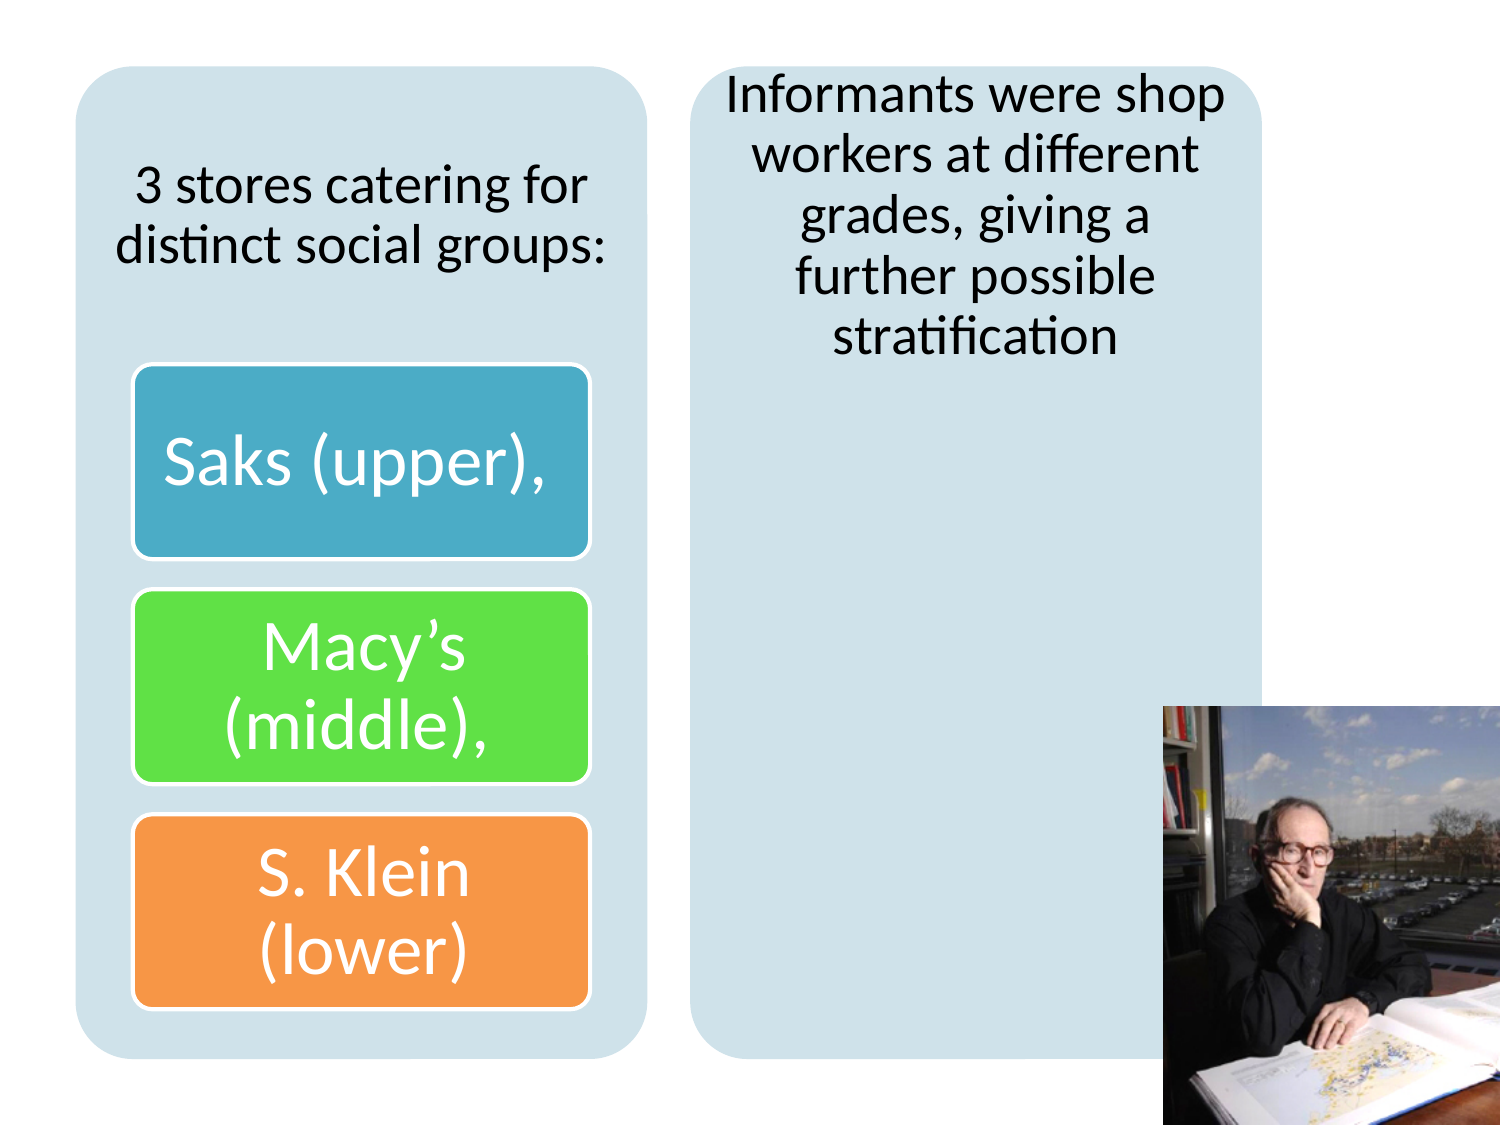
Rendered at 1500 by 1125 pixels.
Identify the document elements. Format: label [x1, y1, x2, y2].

list [74, 66, 1263, 1060]
picture [1163, 705, 1500, 1125]
